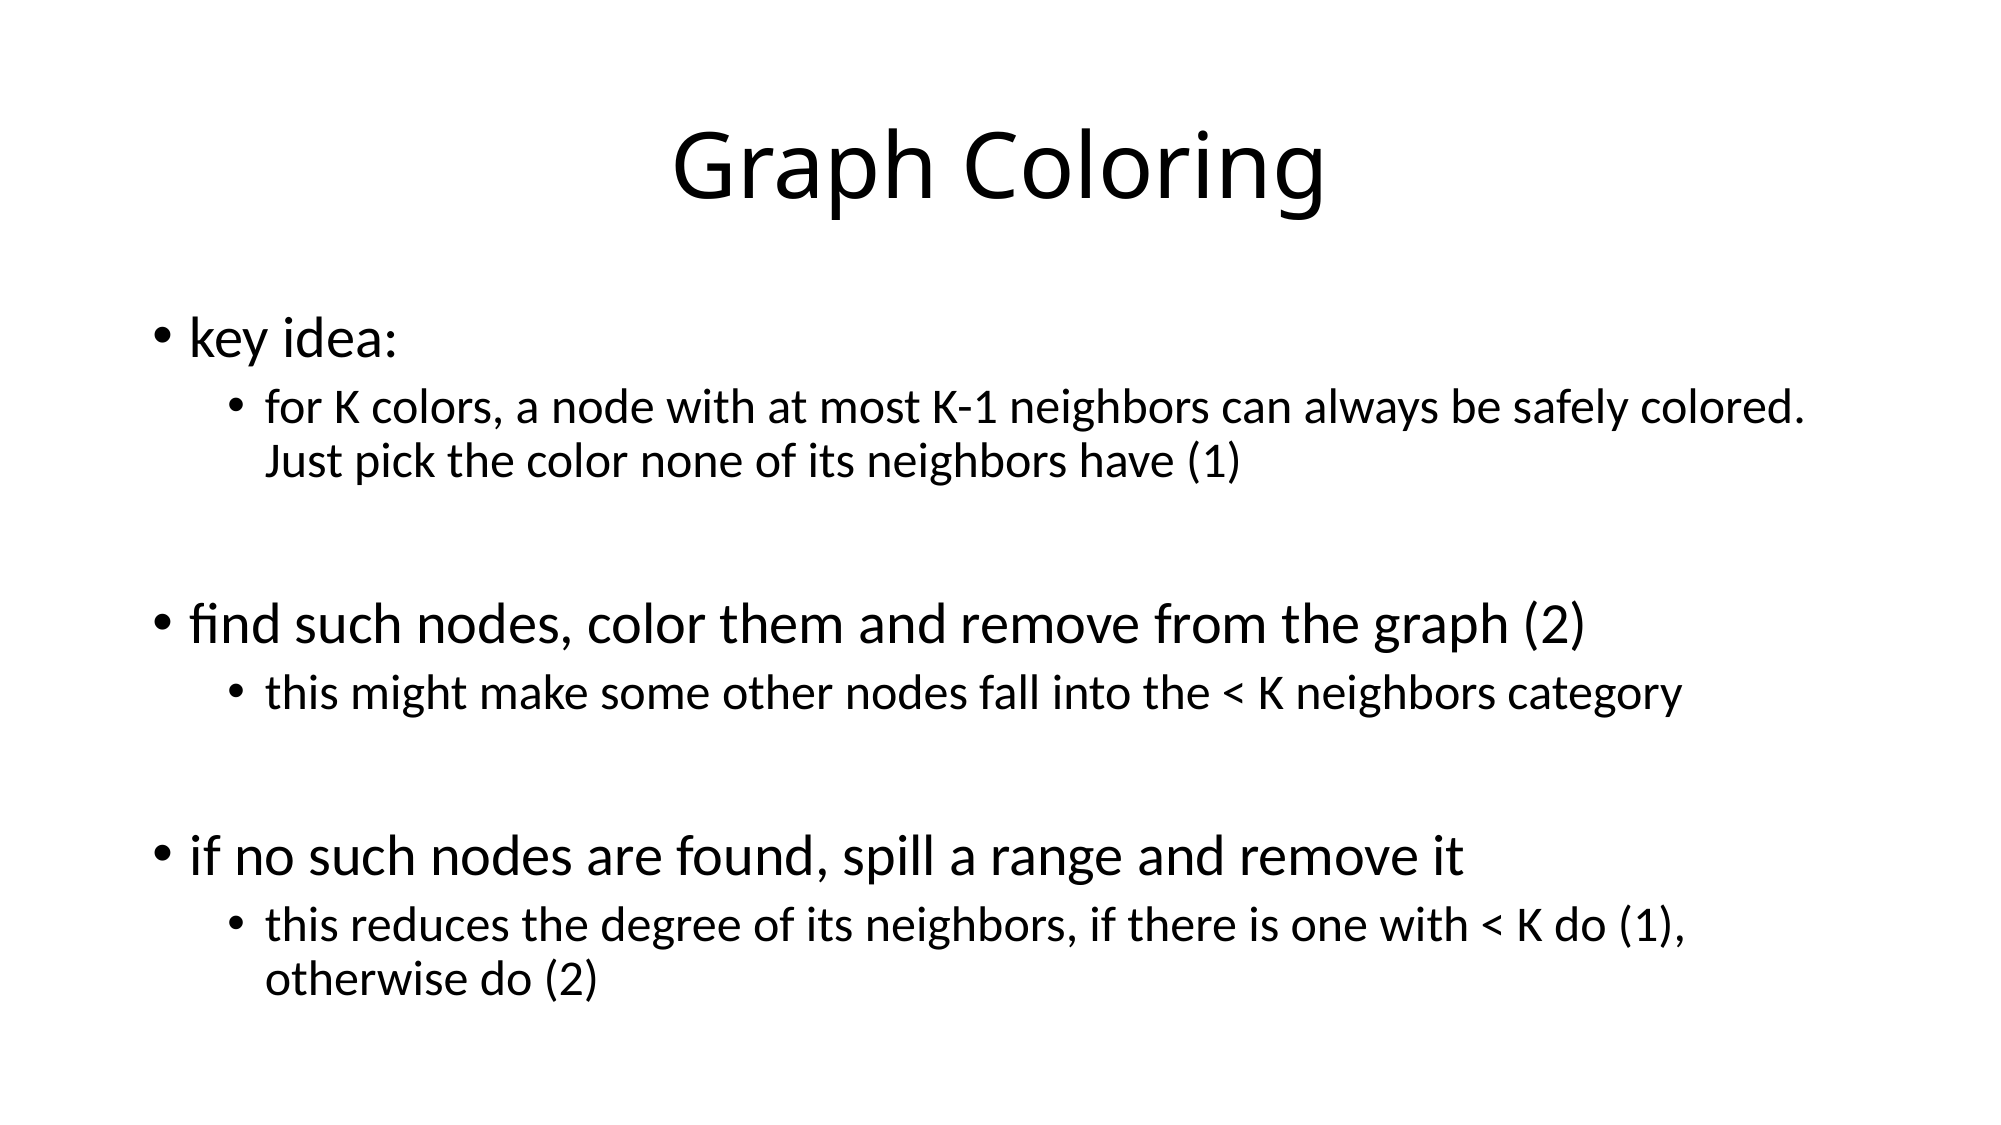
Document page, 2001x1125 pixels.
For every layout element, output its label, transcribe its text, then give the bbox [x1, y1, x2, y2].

title Graph Coloring [137, 59, 1863, 278]
list key idea: for K colors, a node with at most K-1 neighbors can always be safely colored. Just pick the color none of its neighbors have (1) find such nodes, color them and remove from the graph (2) this might make some other nodes fall into the < K neighbors category if no such nodes are found, spill a range and remove it this reduces the degree of its neighbors, if there is one with < K do (1), otherwise do (2) [137, 299, 1863, 1014]
